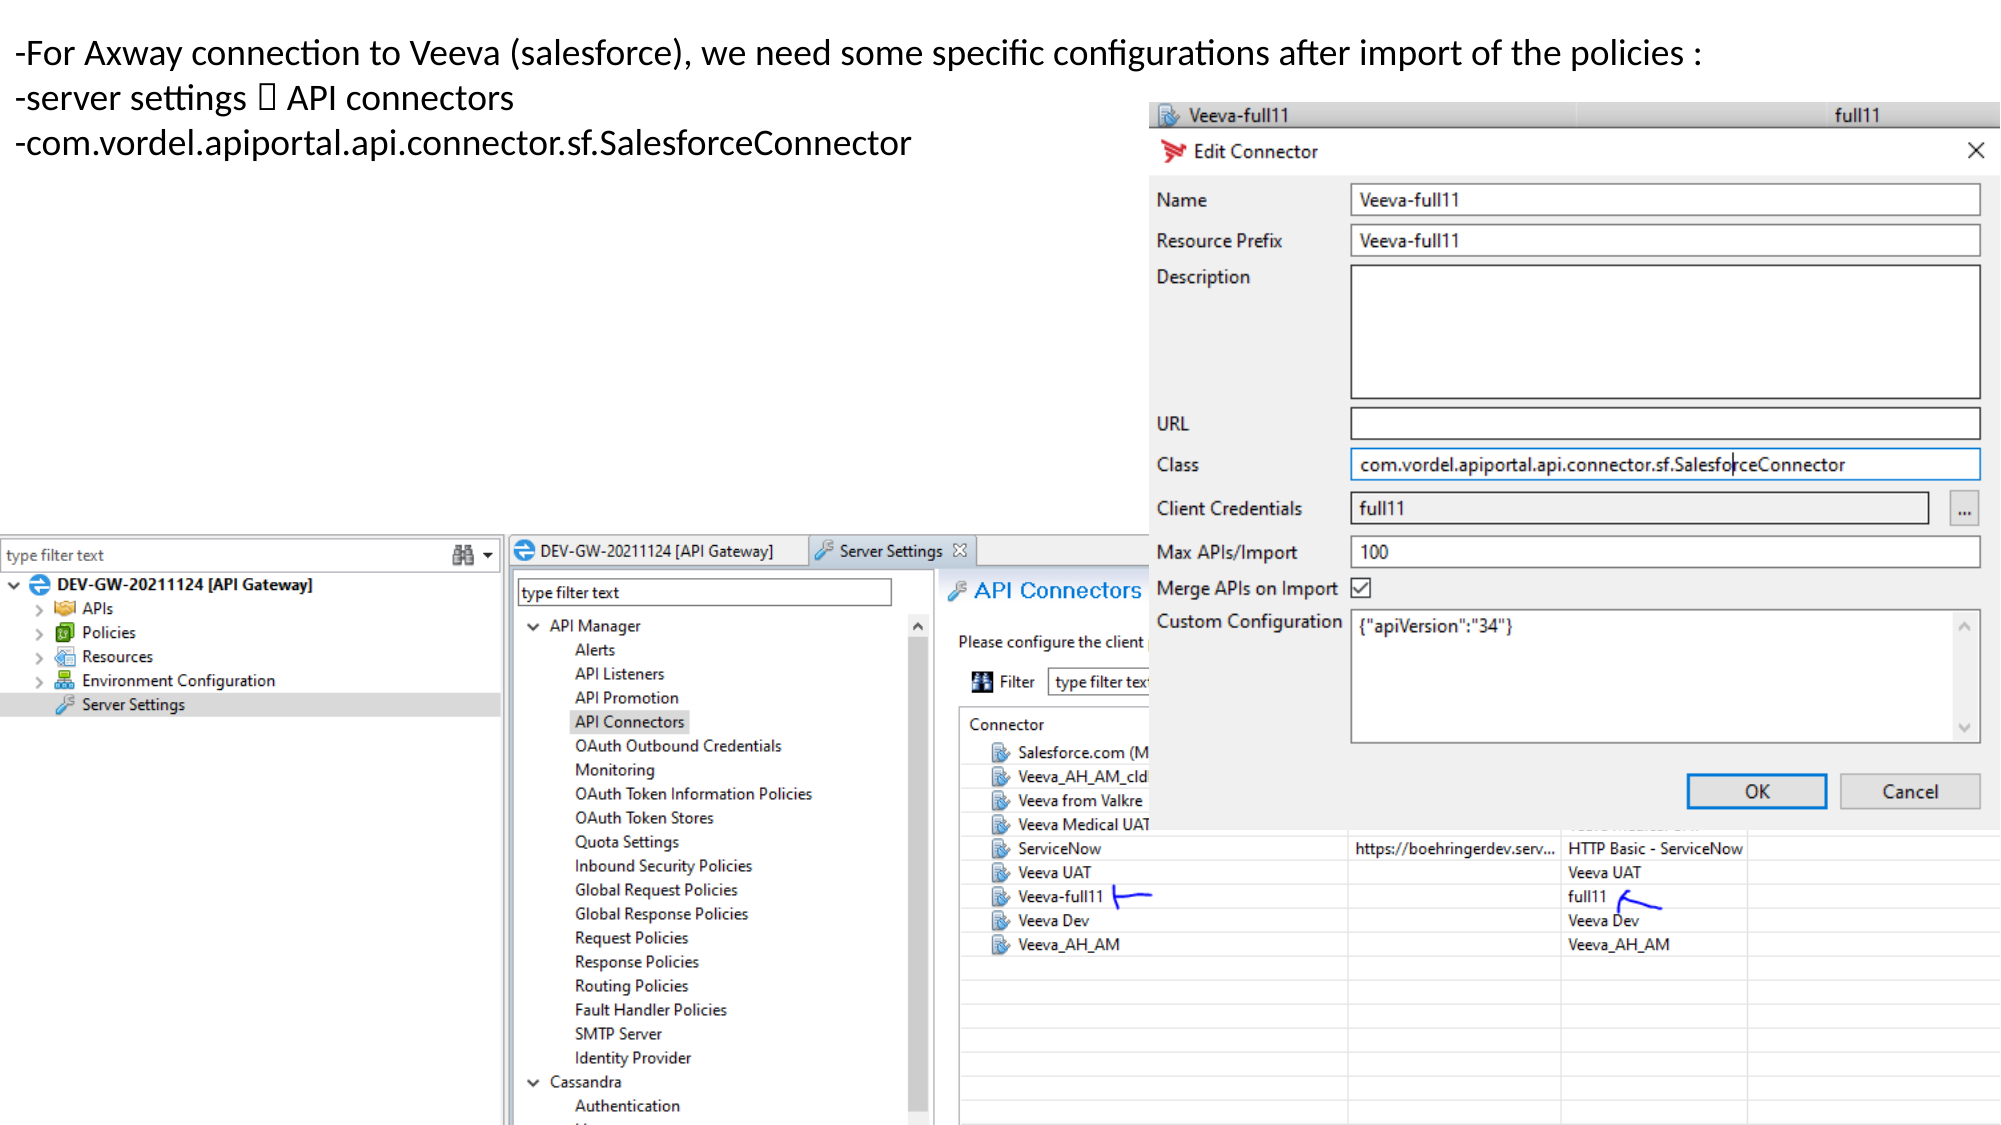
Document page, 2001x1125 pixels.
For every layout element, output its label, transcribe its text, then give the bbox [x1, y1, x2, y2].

text_box -For Axway connection to Veeva (salesforce), we need some specific configurations after import of the policies : -server settings  API connectors -com.vordel.apiportal.api.connector.sf.SalesforceConnector [0, 20, 2000, 261]
picture [0, 102, 2000, 1125]
